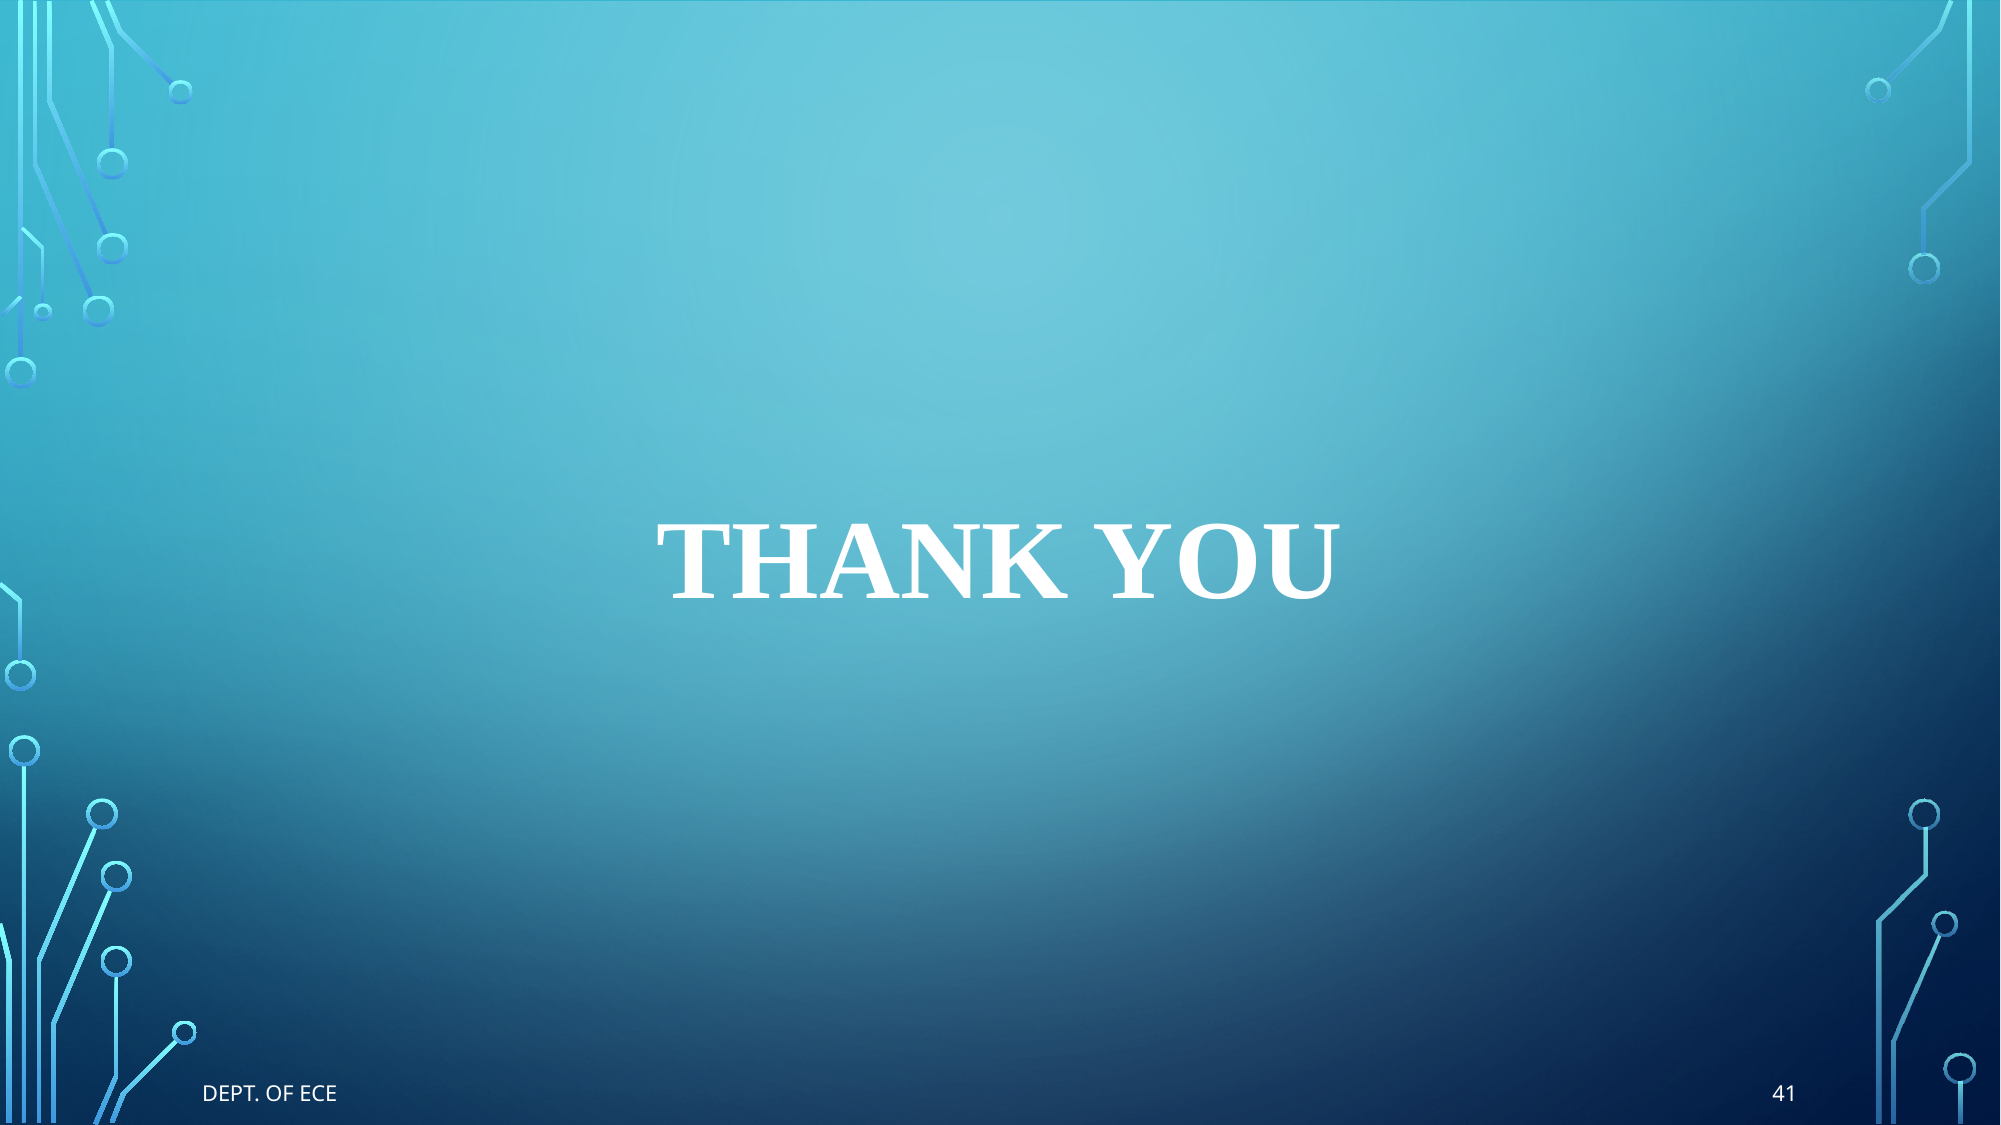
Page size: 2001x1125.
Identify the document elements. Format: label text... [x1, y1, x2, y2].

title THANK YOU [187, 441, 1813, 684]
slide_number 41 [1685, 1064, 1813, 1125]
footer Dept. of ECE [187, 1064, 1211, 1125]
